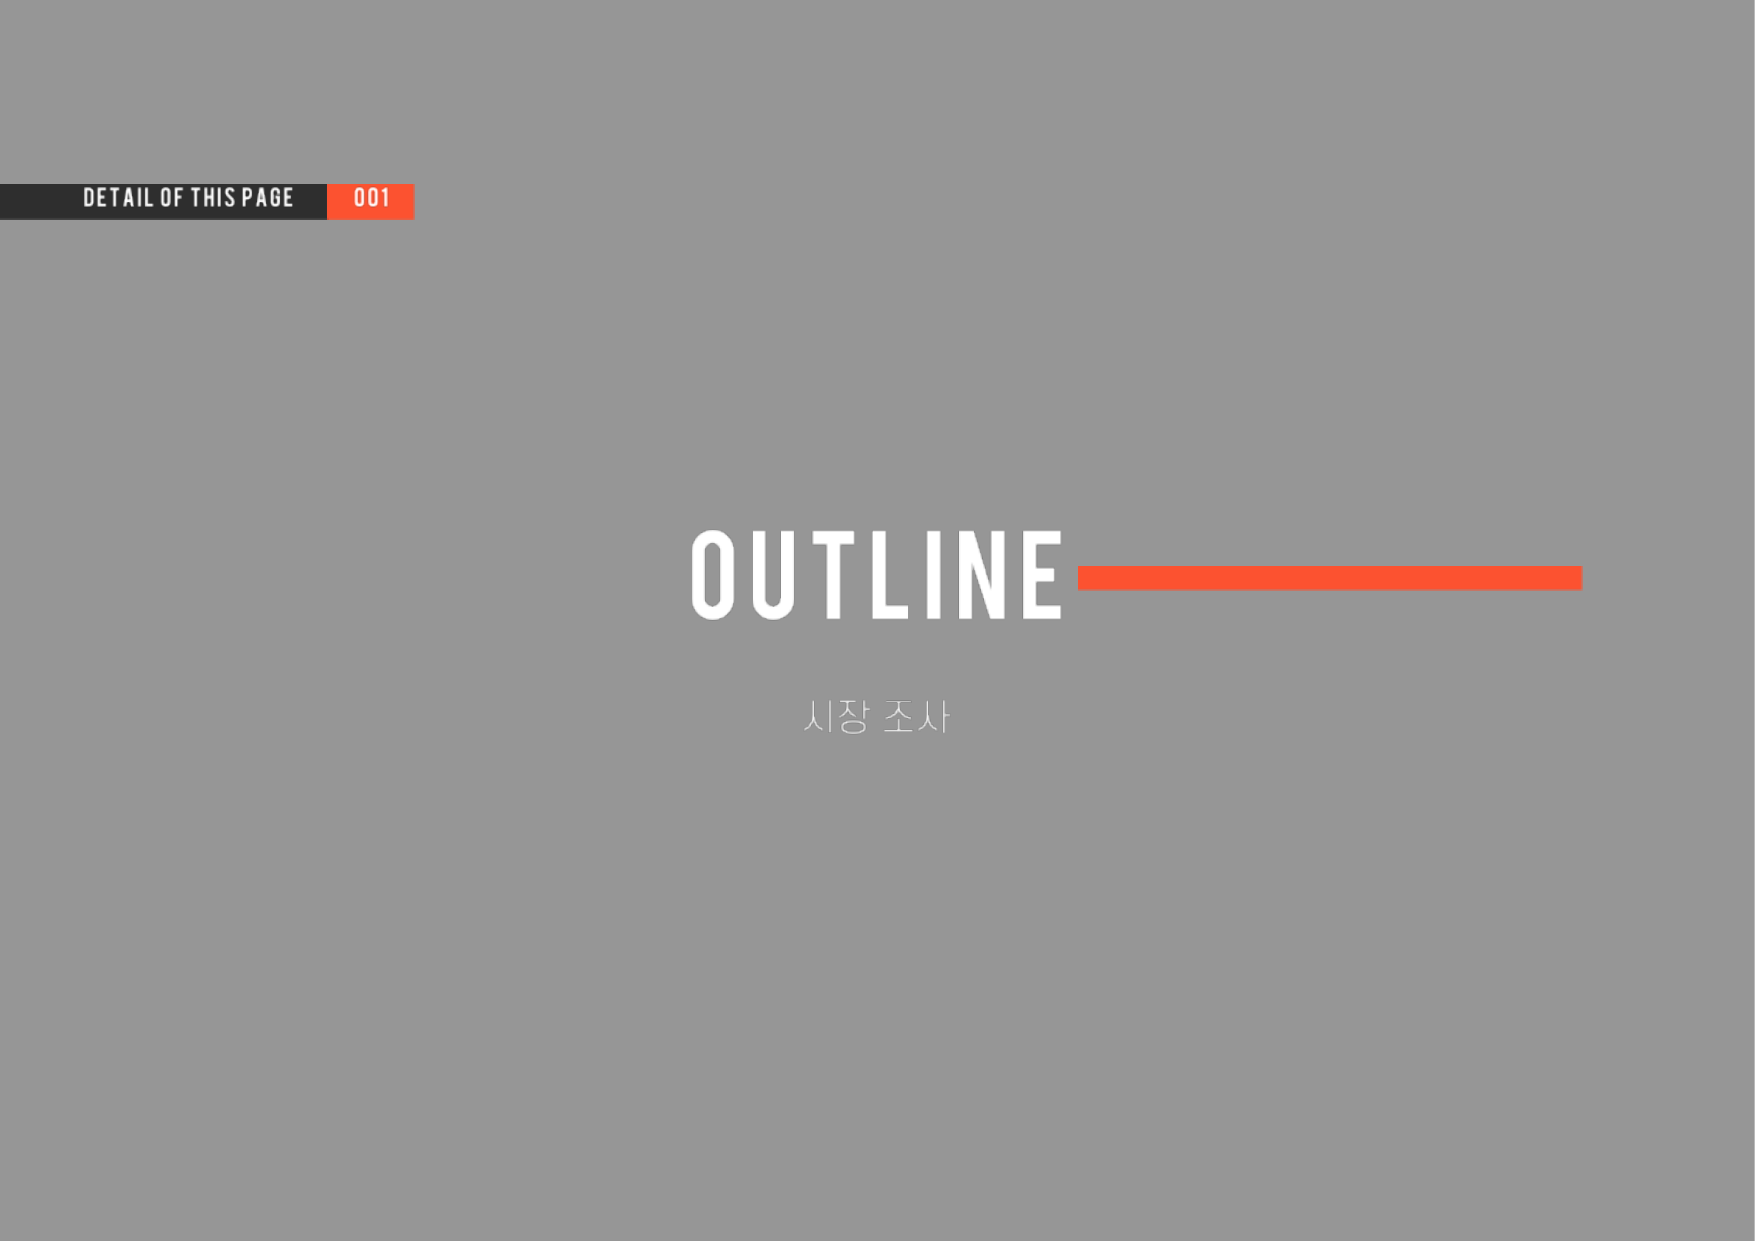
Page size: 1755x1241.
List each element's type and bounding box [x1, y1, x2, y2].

picture [274, 687, 972, 752]
picture [157, 486, 1120, 680]
text_box [1078, 565, 1583, 591]
text_box [0, 181, 419, 221]
